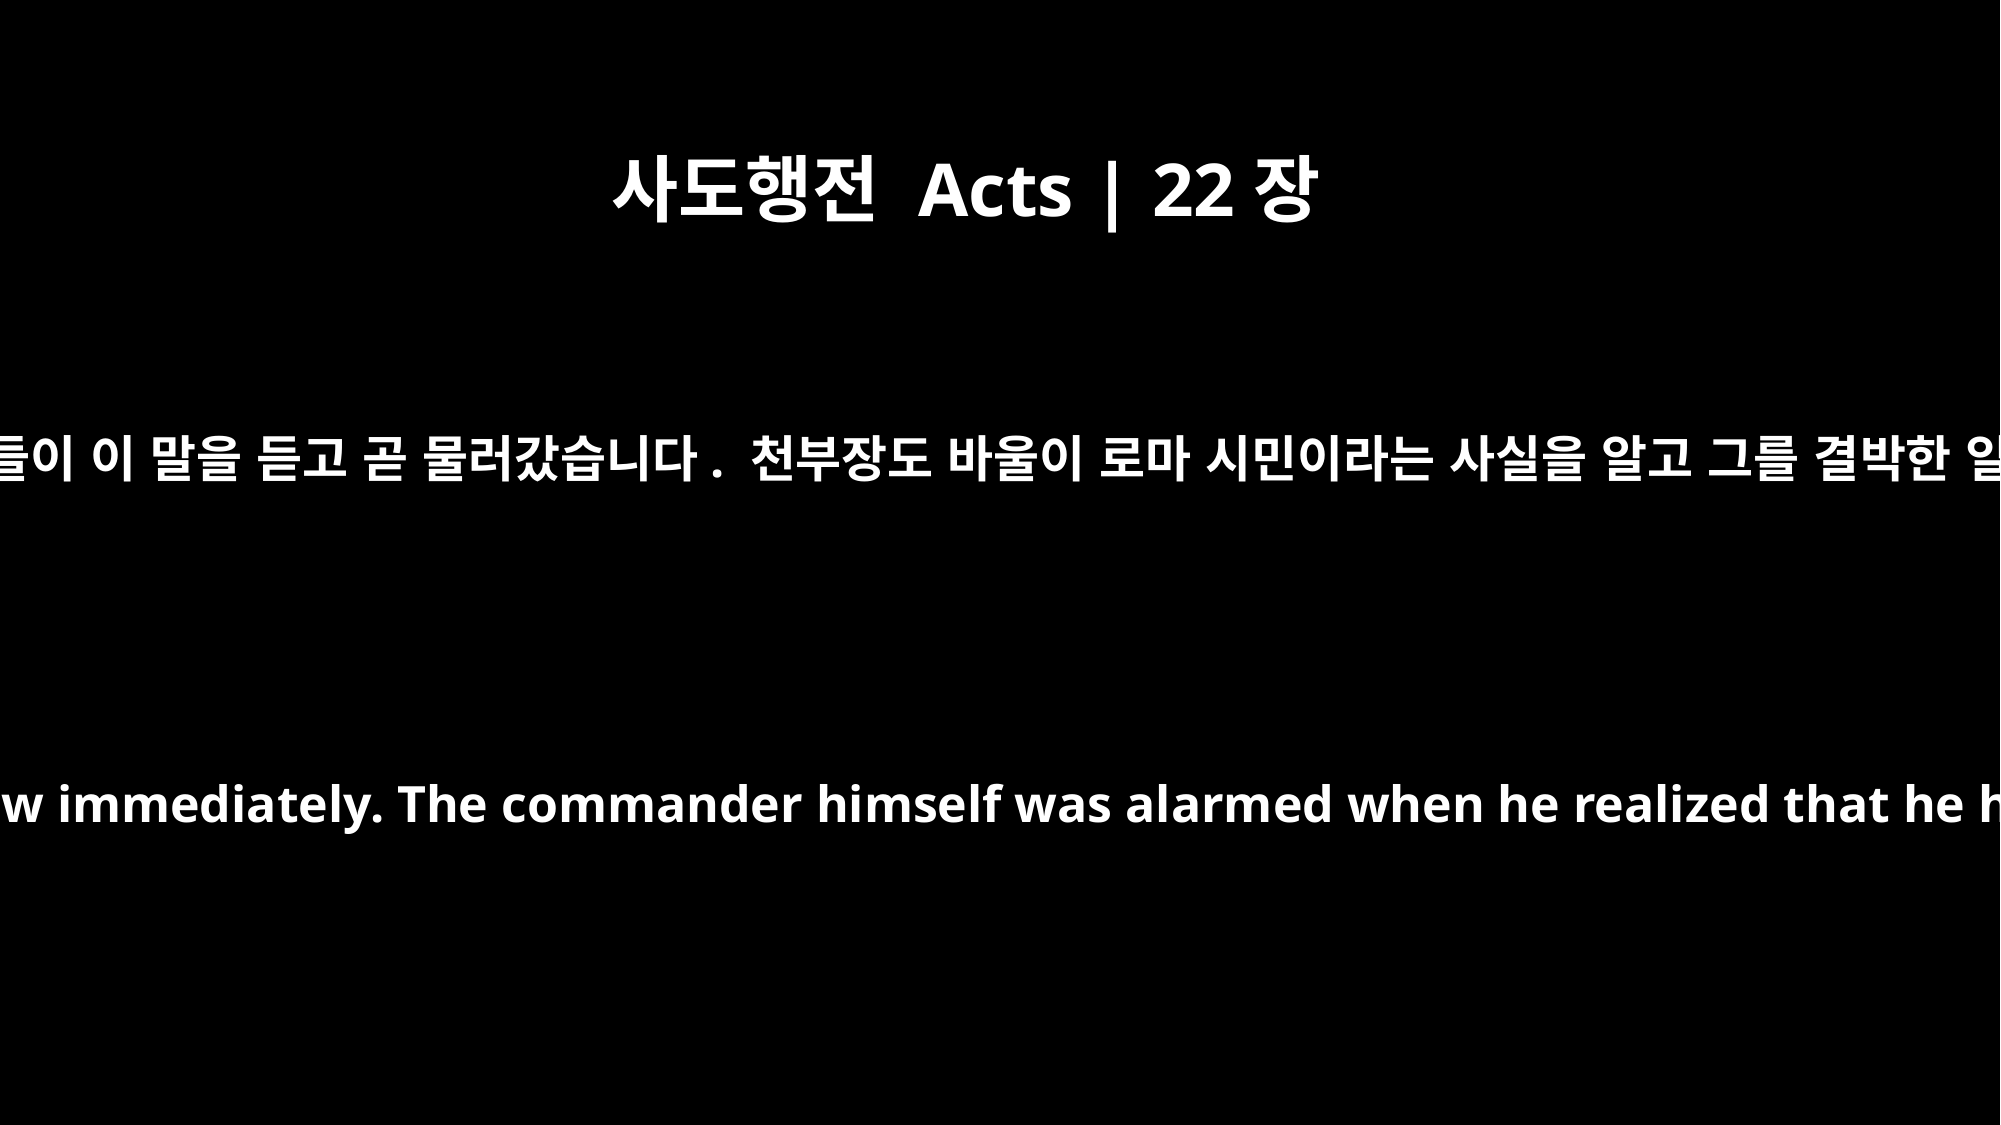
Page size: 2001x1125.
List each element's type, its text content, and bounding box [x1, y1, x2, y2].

text_box 29 바울을 신문하려던 사람들이 이 말을 듣고 곧 물러갔습니다. 천부장도 바울이 로마 시민이라는 사실을 알고 그를 결박한 일로 두려워했습니다. [0, 359, 2000, 495]
text_box Those who were about to question him withdrew immediately. The commander himself was alarmed when he realized that he had put Paul, a Roman citizen, in chains. [0, 764, 2000, 840]
text_box 사도행전 Acts | 22장 [596, 136, 1336, 239]
